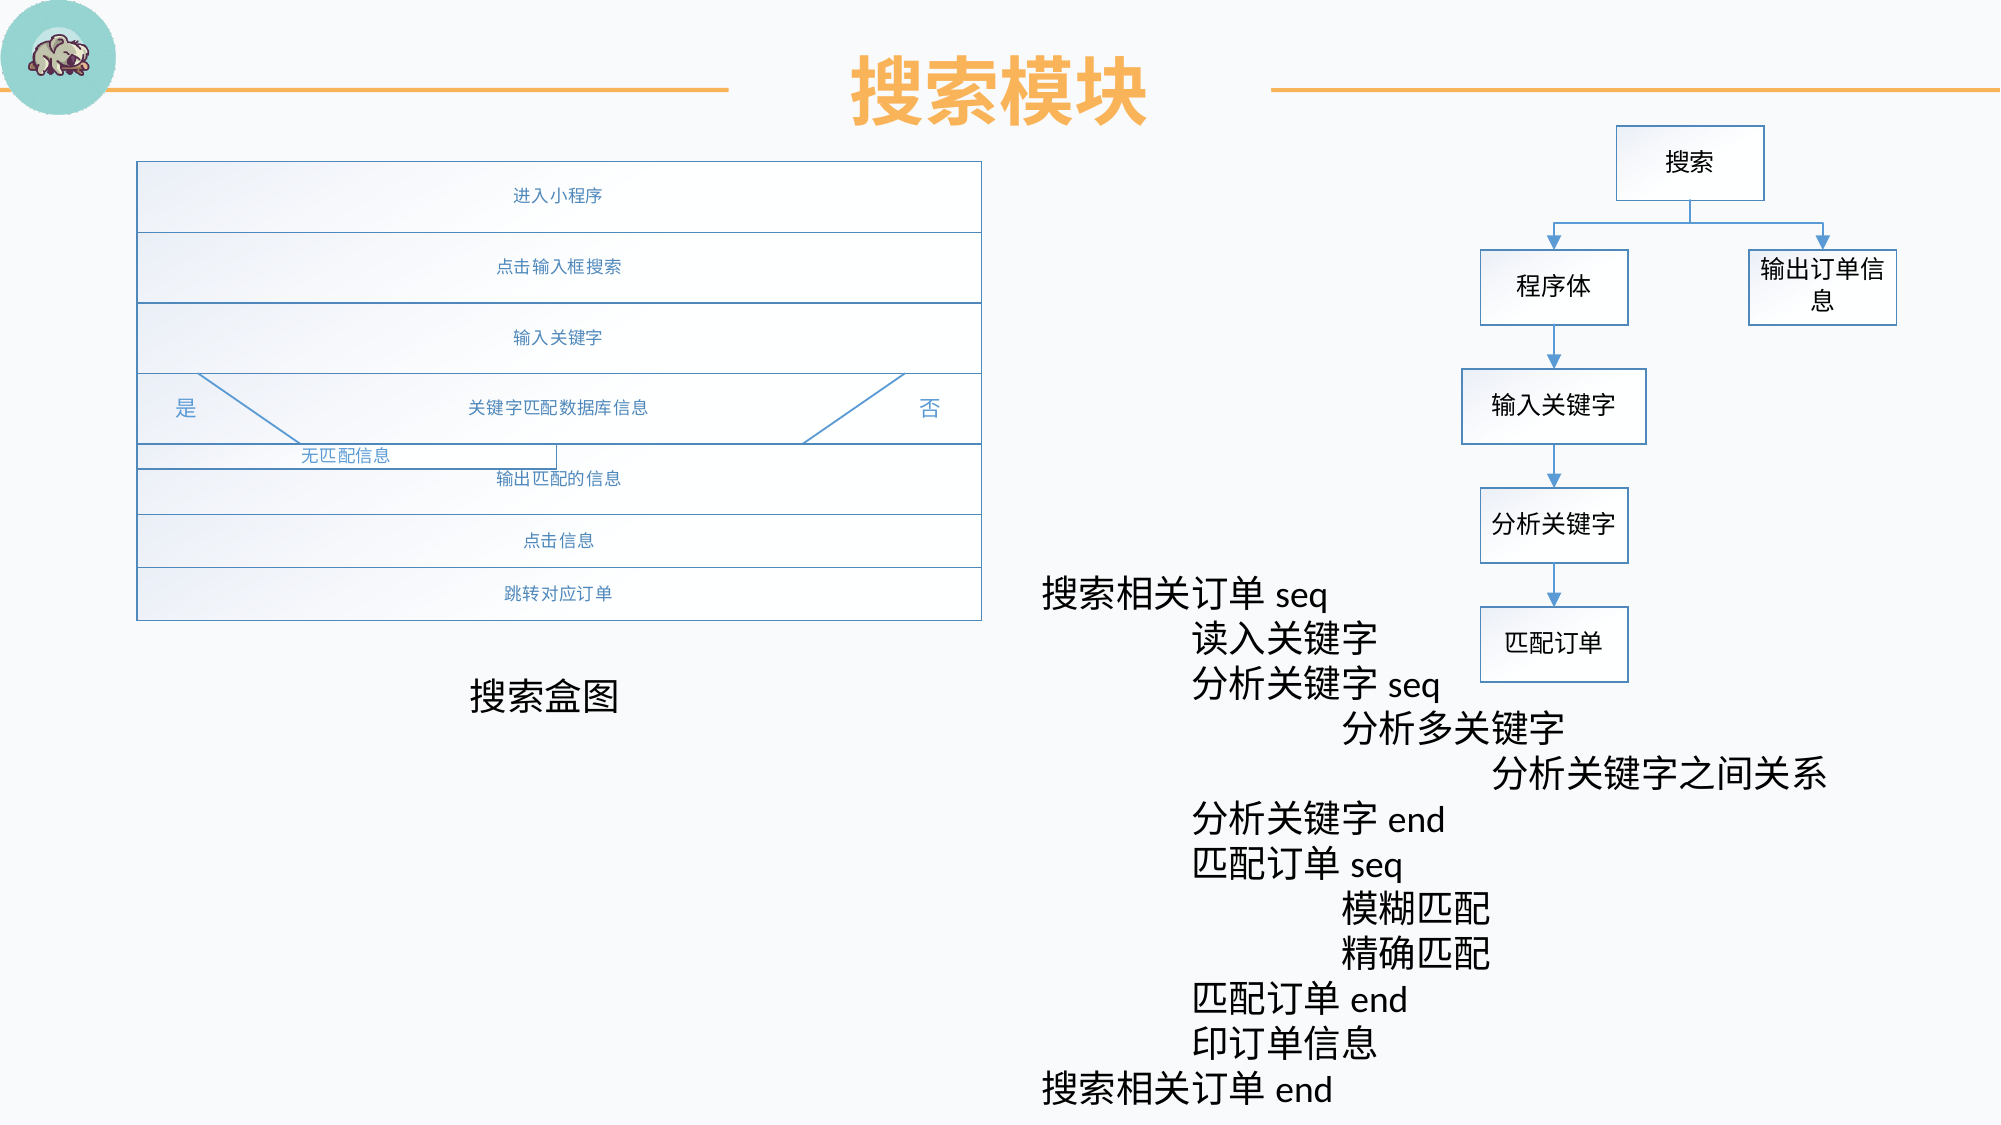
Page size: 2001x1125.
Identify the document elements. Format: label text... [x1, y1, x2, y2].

text_box 搜索盒图 [462, 664, 723, 725]
picture [133, 158, 1013, 647]
picture [0, 0, 116, 116]
text_box 搜索模块 [728, 37, 1272, 143]
picture [1458, 122, 1898, 684]
text_box 搜索相关订单seq 读入关键字 分析关键字seq 分析多关键字 分析关键字之间关系 分析关键字end 匹配订单seq 模糊匹配 精确匹配 匹配订单end 印订单信息 搜索相关订单end [1026, 562, 1892, 1118]
